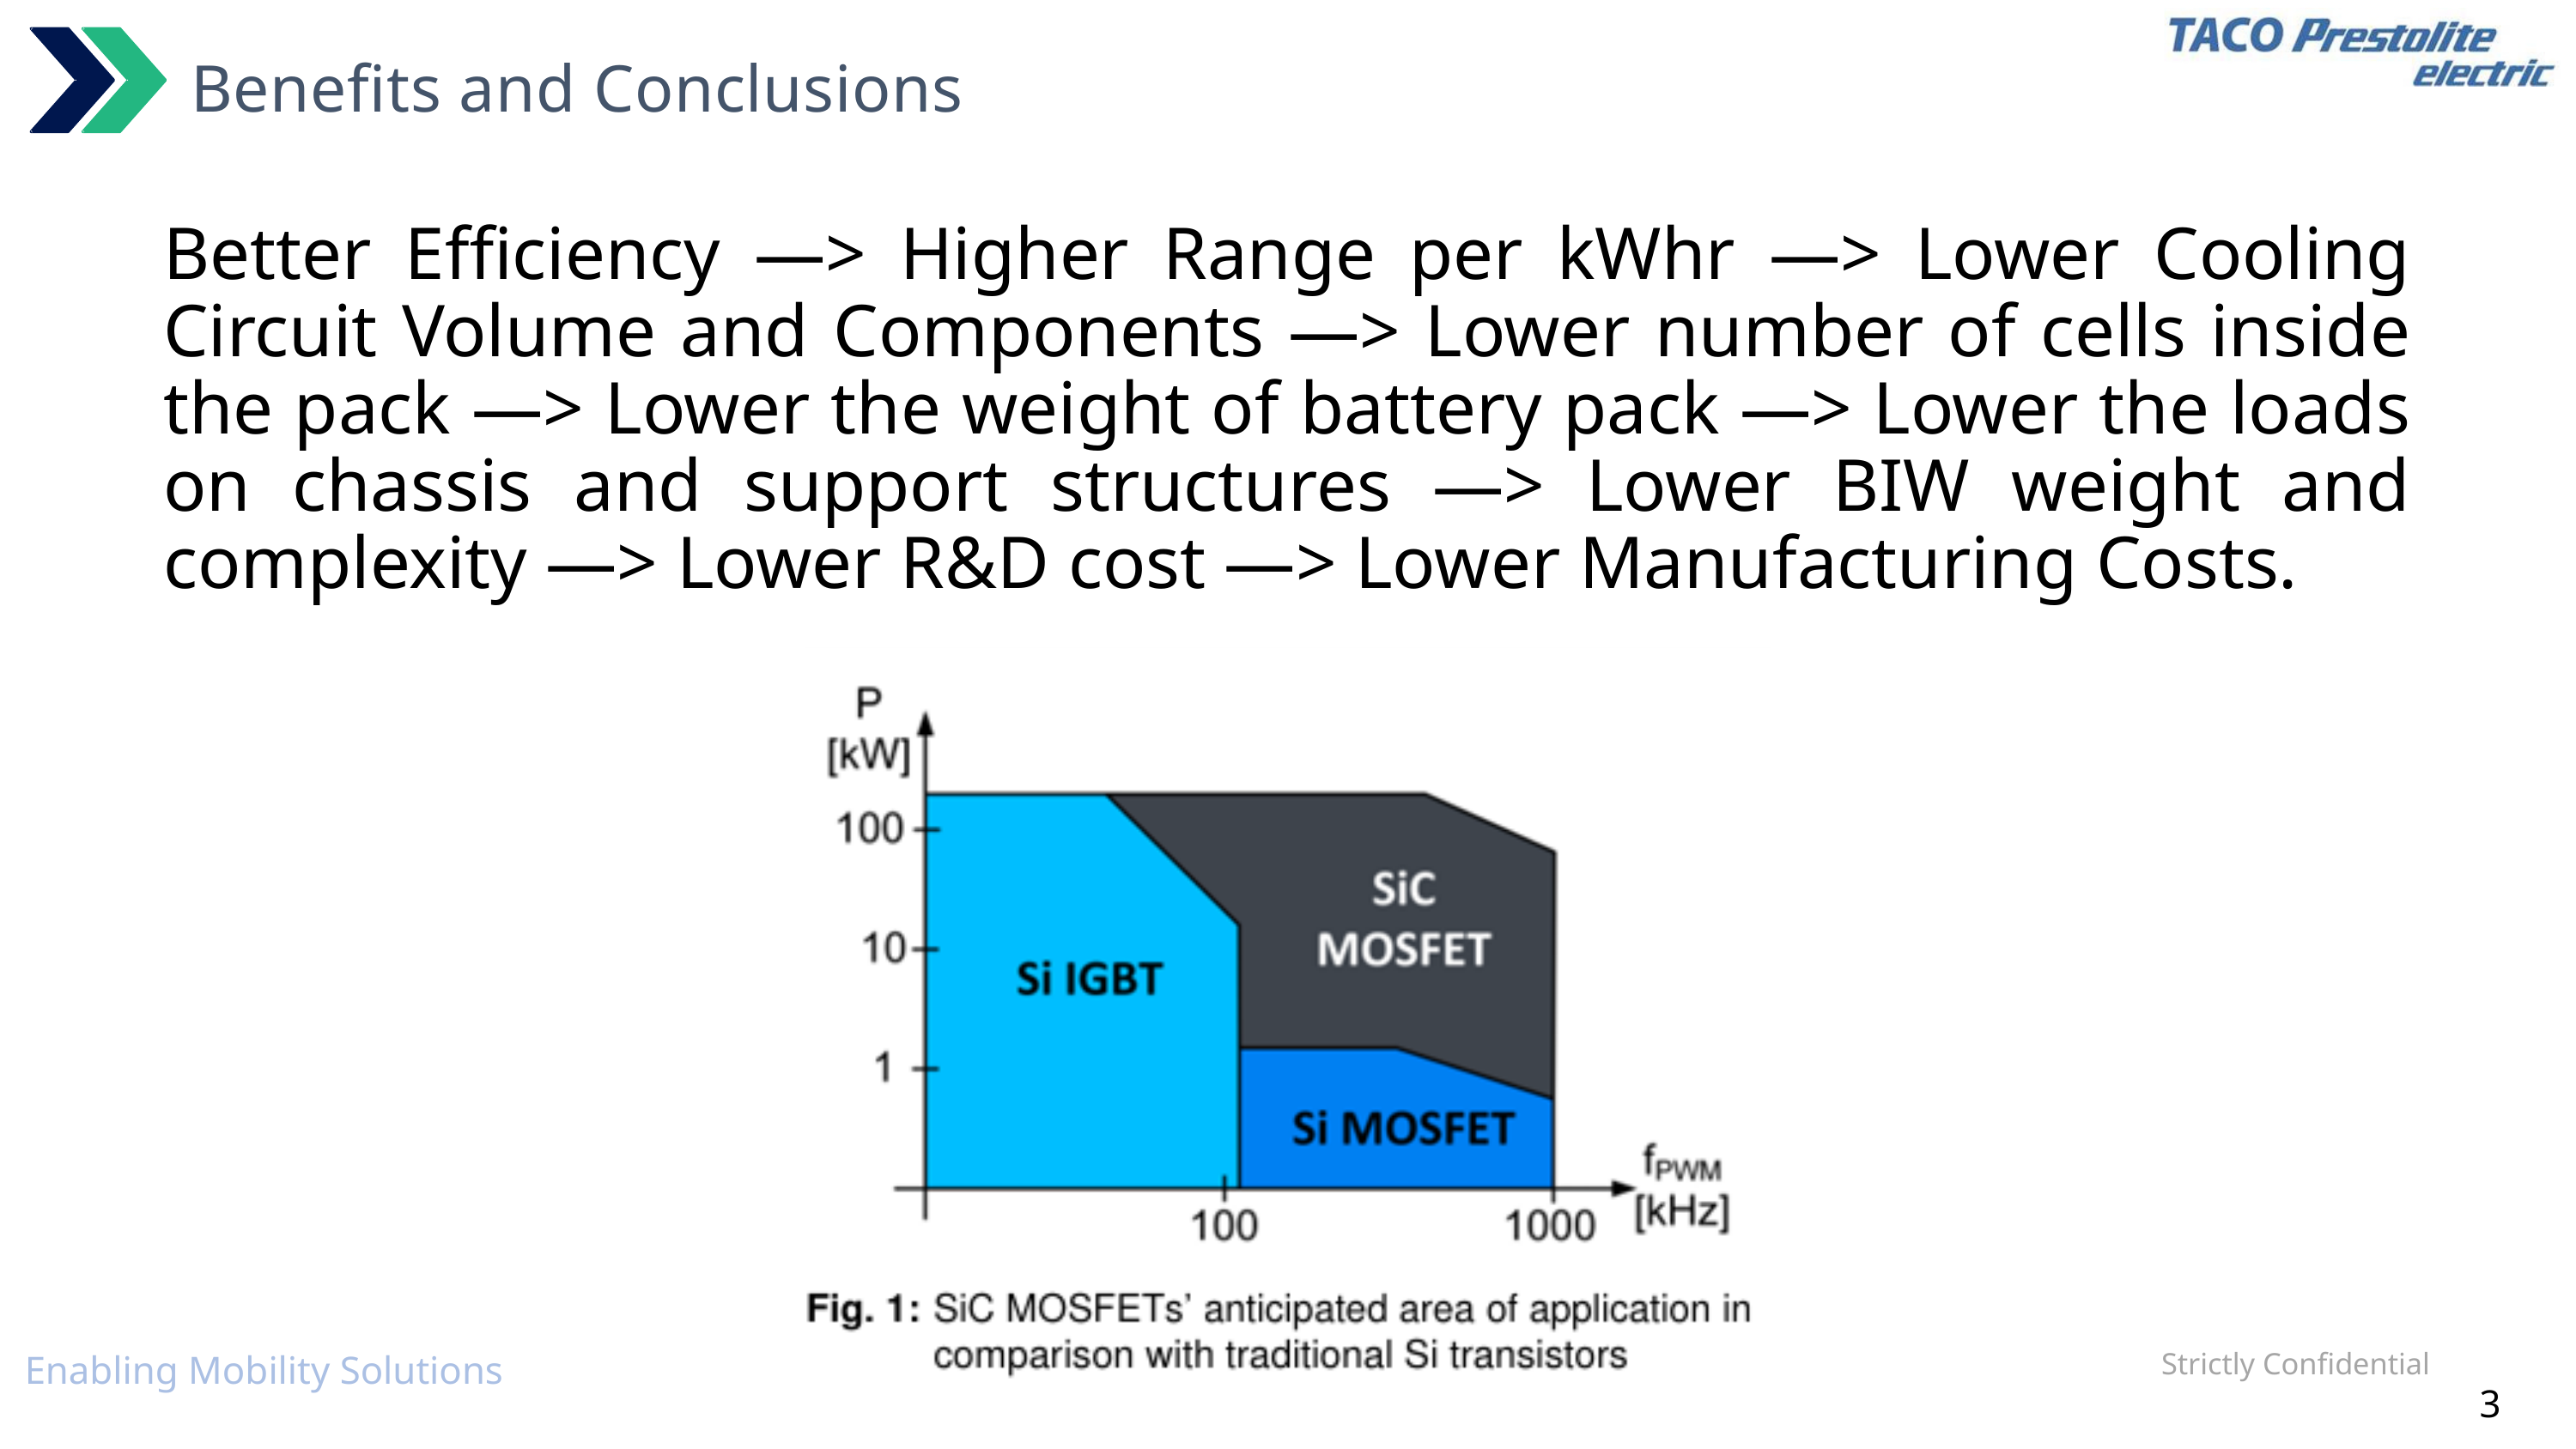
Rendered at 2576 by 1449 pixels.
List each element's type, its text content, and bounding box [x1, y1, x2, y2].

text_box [29, 27, 116, 134]
text_box 3 [2454, 1379, 2526, 1425]
text_box [805, 646, 1771, 1381]
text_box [116, 27, 167, 134]
text_box Better Efficiency —> Higher Range per kWhr —> Lower Cooling Circuit Volume and Components —> Lower number of cells inside the pack —> Lower the weight of battery pack —> Lower the loads on chassis and support structures —> Lower BIW weight and complexity —> Lower R&D cost —> Lower Manufacturing Costs. [163, 216, 2413, 603]
text_box [2164, 8, 2561, 87]
text_box Enabling Mobility Solutions [0, 1350, 504, 1391]
text_box Benefits and Conclusions [191, 55, 2022, 125]
text_box Strictly Confidential [2091, 1348, 2430, 1380]
